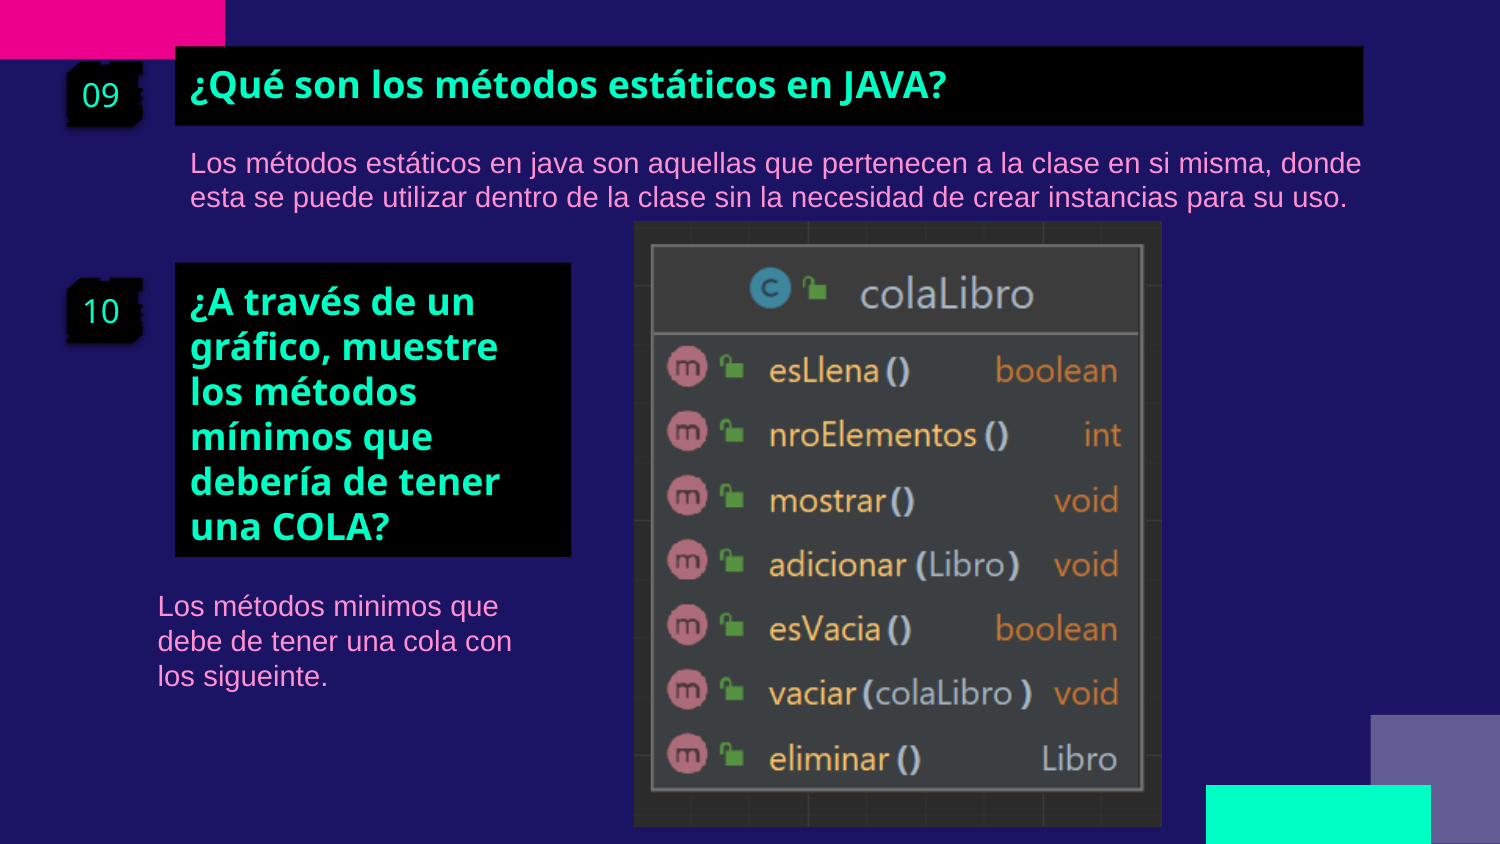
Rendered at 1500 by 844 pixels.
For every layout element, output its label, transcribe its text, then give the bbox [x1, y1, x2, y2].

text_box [66, 277, 143, 344]
title ¿Qué son los métodos estáticos en JAVA? [175, 46, 1364, 126]
text_box Los métodos estáticos en java son aquellas que pertenecen a la clase en si misma, donde esta se puede utilizar dentro de la clase sin la necesidad de crear instancias para su uso. [175, 128, 1404, 266]
text_box ¿A través de un gráfico, muestre los métodos mínimos que debería de tener una COLA? [175, 262, 572, 557]
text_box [66, 61, 143, 128]
picture [634, 221, 1162, 827]
text_box Los métodos minimos que debe de tener una cola con los sigueinte. [142, 572, 572, 750]
